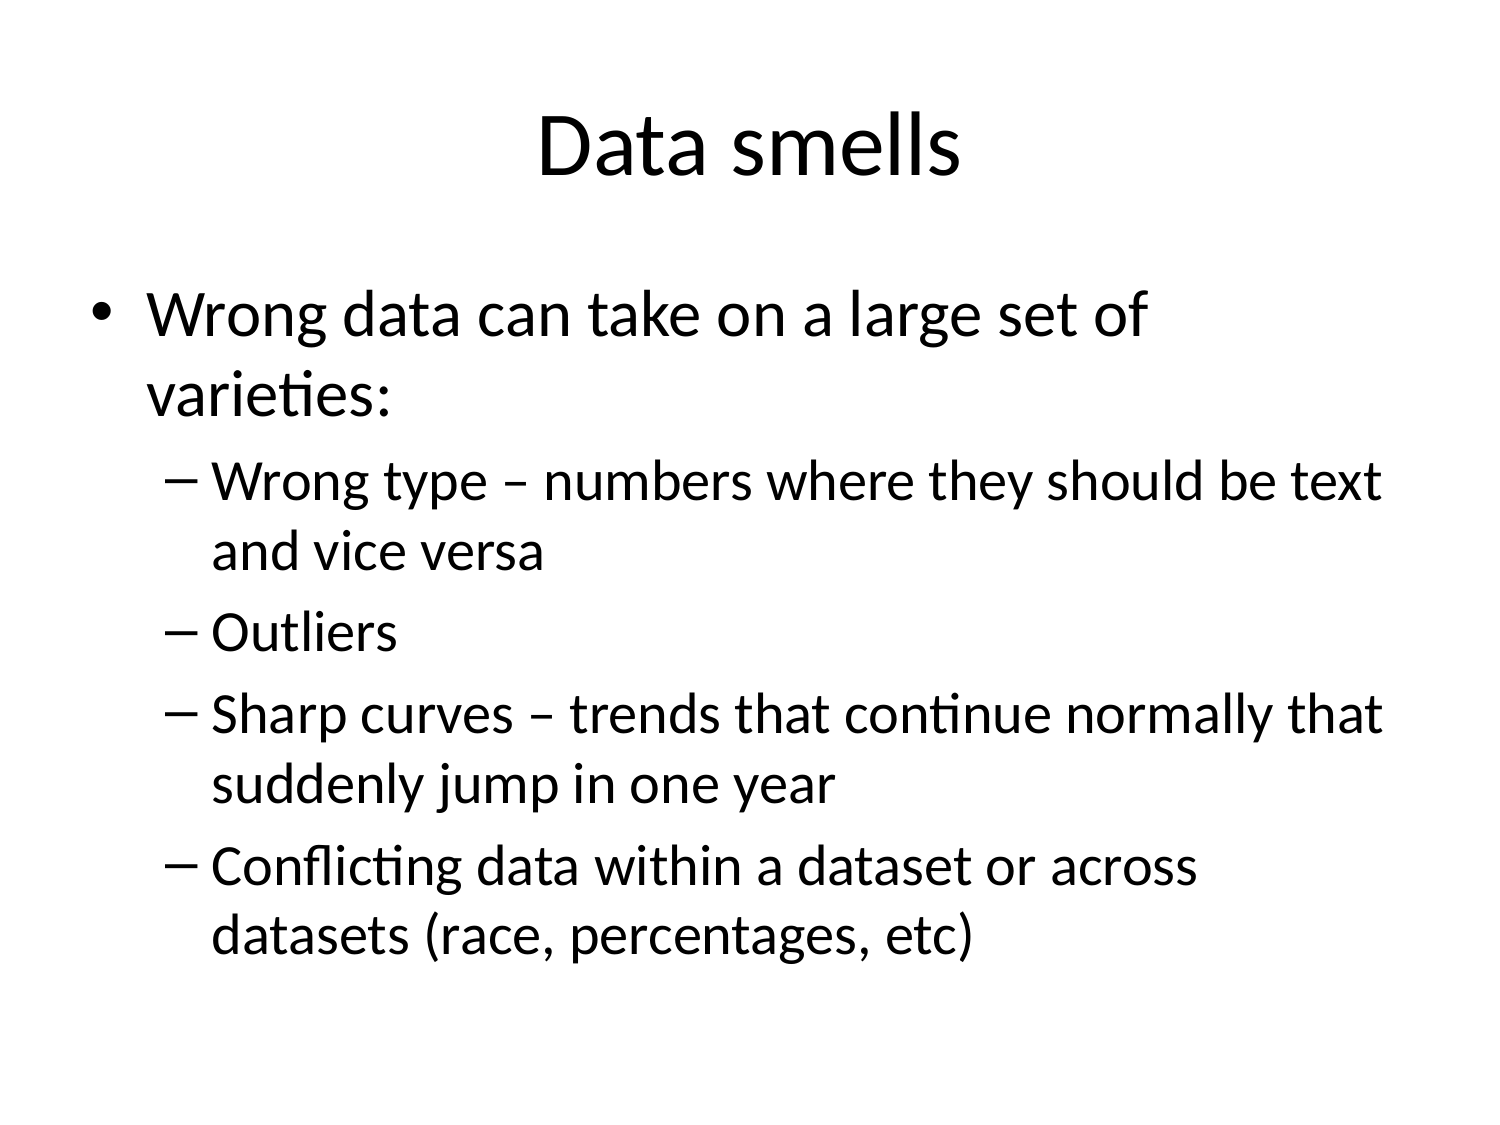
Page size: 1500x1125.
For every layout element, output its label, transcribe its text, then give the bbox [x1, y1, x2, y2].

list Wrong data can take on a large set of varieties: Wrong type – numbers where they should be text and vice versa Outliers Sharp curves – trends that continue normally that suddenly jump in one year Conflicting data within a dataset or across datasets (race, percentages, etc) [75, 262, 1425, 1005]
title Data smells [75, 45, 1425, 233]
